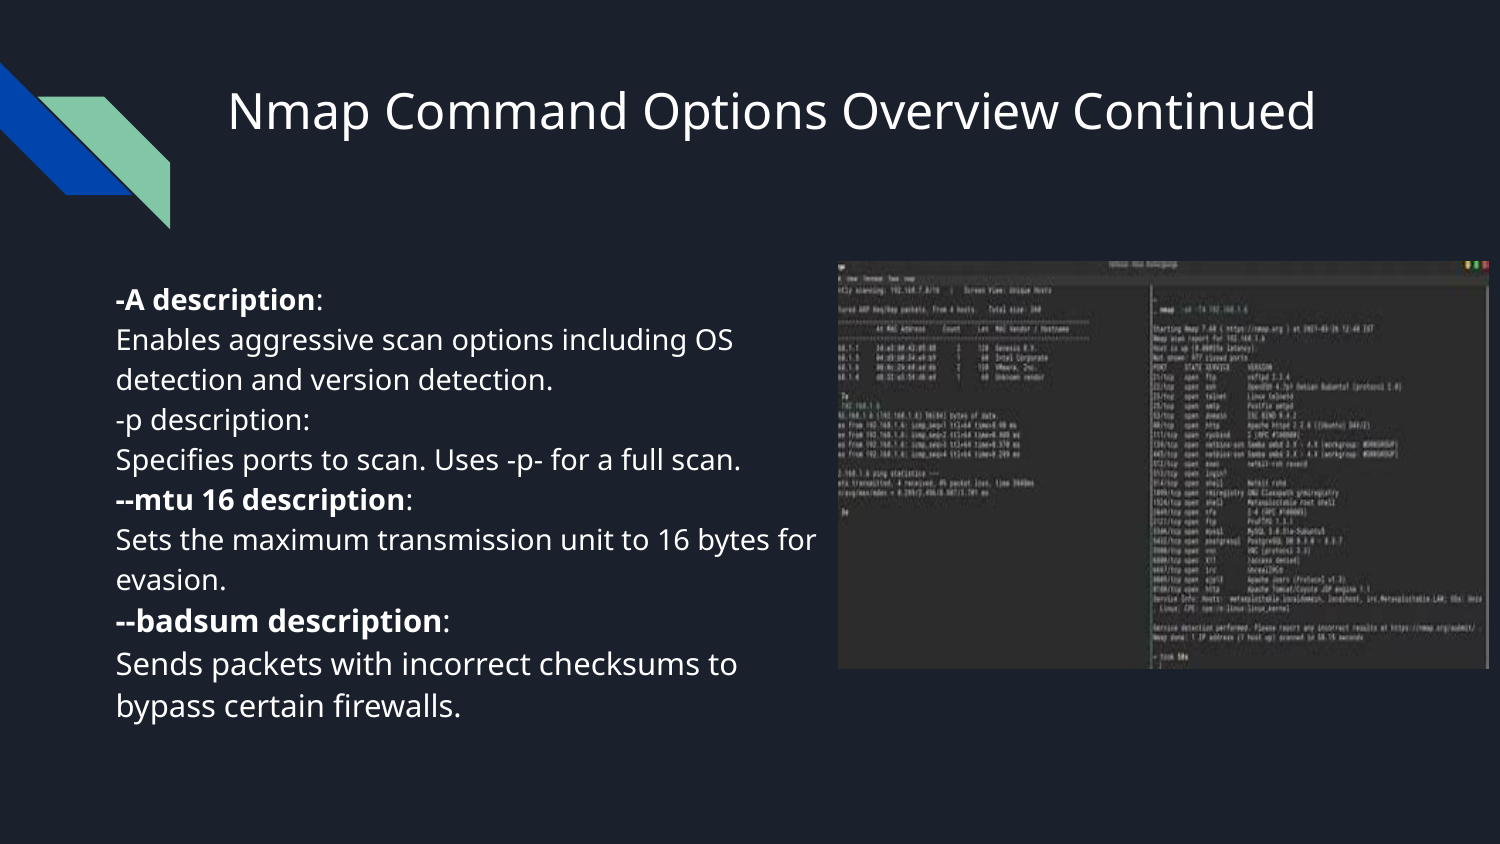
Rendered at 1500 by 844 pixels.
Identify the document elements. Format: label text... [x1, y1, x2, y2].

title Nmap Command Options Overview Continued [212, 64, 1368, 215]
picture [837, 260, 1489, 670]
list -A description: Enables aggressive scan options including OS detection and version detection. -p description: Specifies ports to scan. Uses -p- for a full scan. --mtu 16 description: Sets the maximum transmission unit to 16 bytes for evasion. --badsum description: Sends packets with incorrect checksums to bypass certain firewalls. [76, 261, 838, 739]
